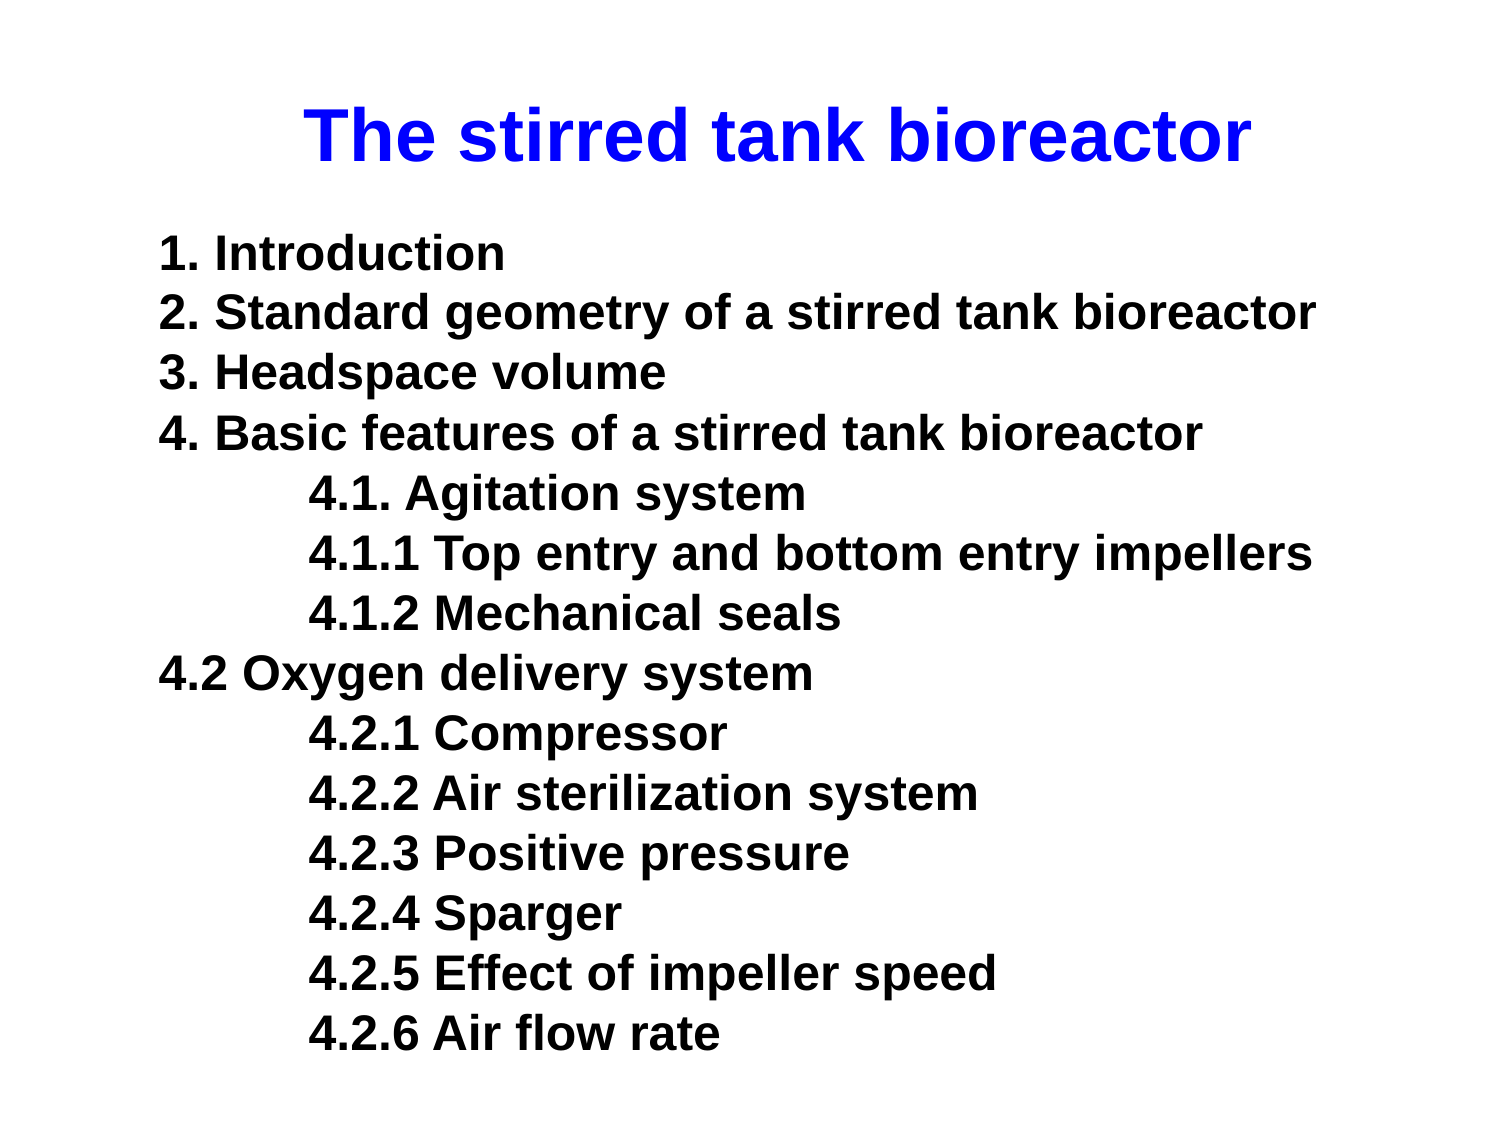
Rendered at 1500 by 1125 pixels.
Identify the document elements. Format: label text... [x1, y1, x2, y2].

list 1. Introduction 2. Standard geometry of a stirred tank bioreactor 3. Headspace volume 4. Basic features of a stirred tank bioreactor 4.1. Agitation system 4.1.1 Top entry and bottom entry impellers 4.1.2 Mechanical seals 4.2 Oxygen delivery system 4.2.1 Compressor 4.2.2 Air sterilization system 4.2.3 Positive pressure 4.2.4 Sparger 4.2.5 Effect of impeller speed 4.2.6 Air flow rate [87, 212, 1413, 1101]
title The stirred tank bioreactor [87, 37, 1438, 226]
